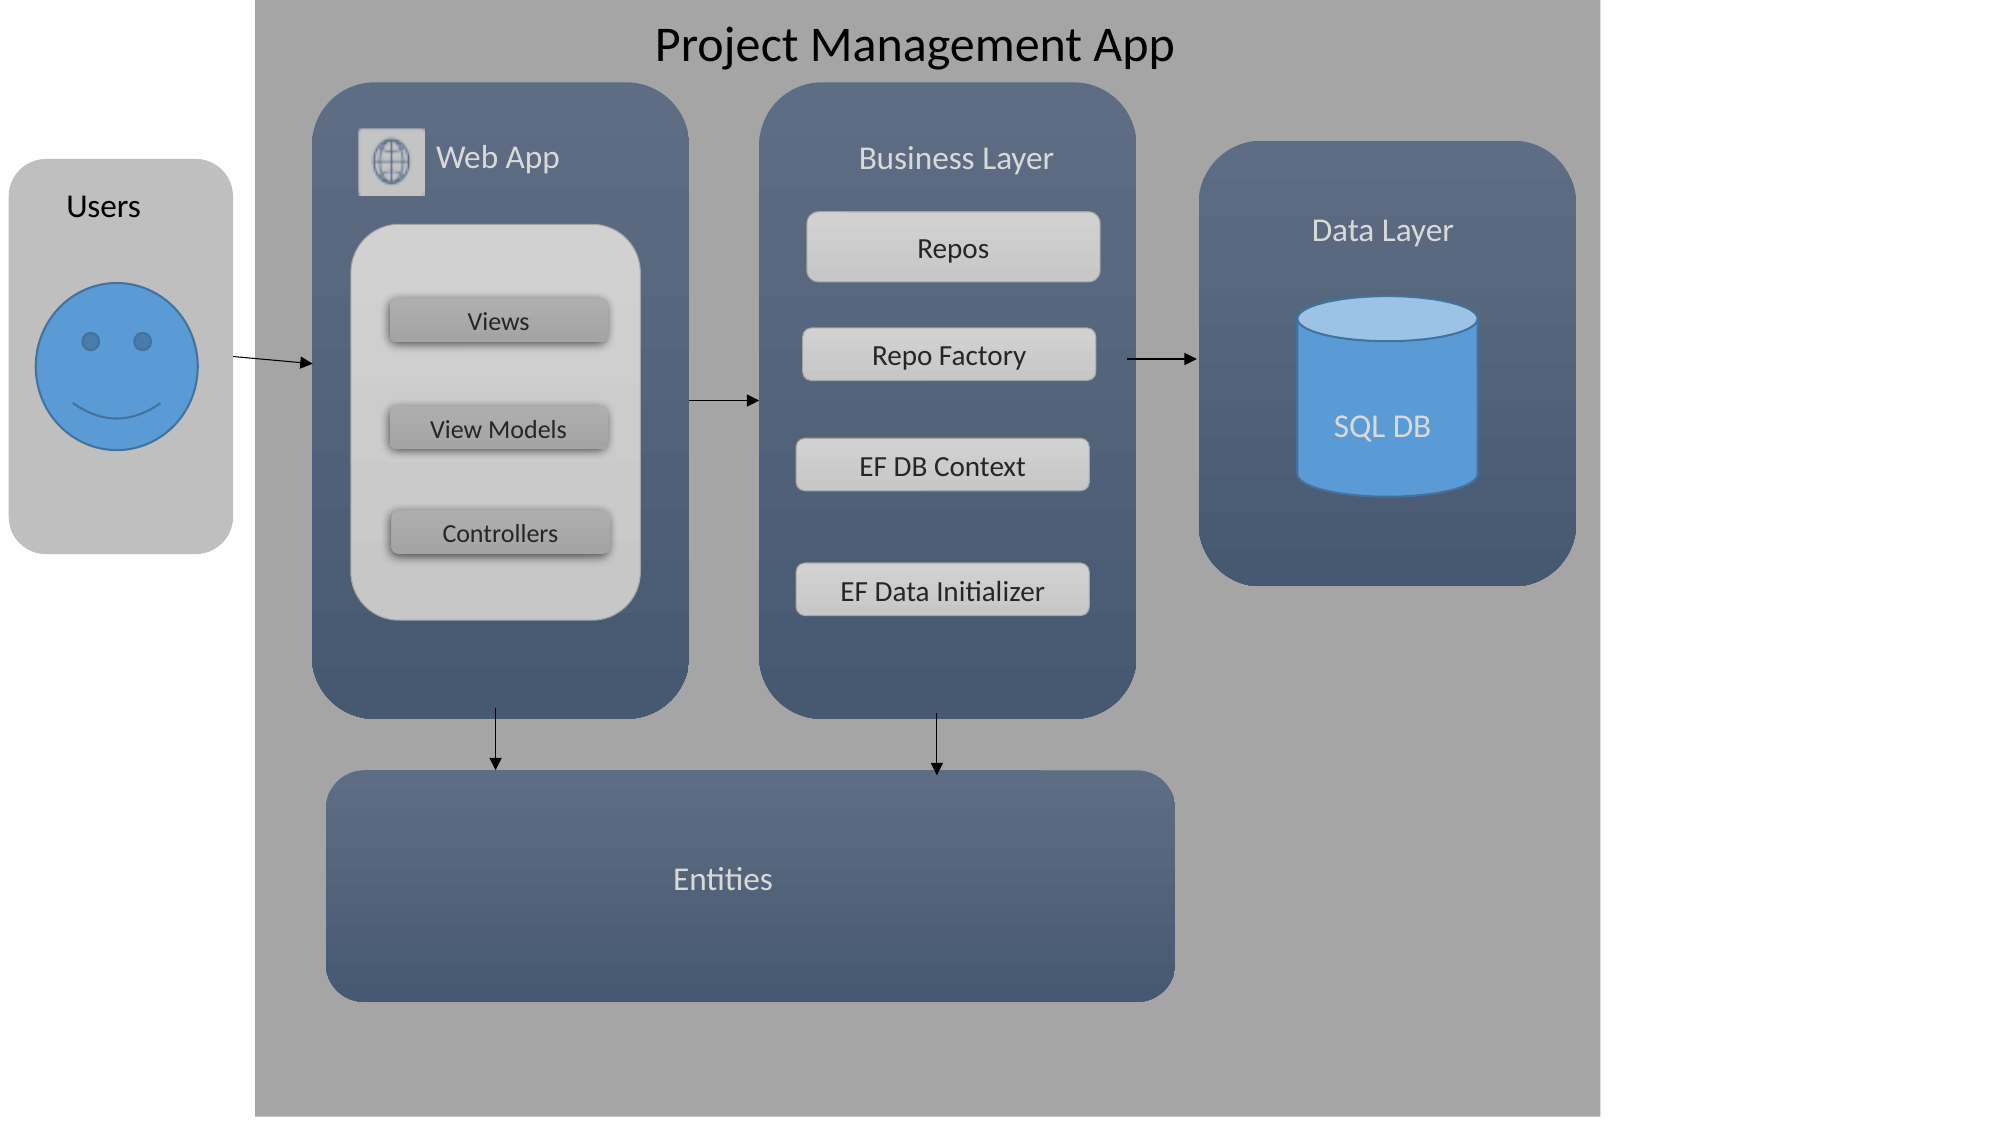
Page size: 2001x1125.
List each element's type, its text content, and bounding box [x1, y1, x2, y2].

text_box EF Data Initializer [795, 562, 1090, 617]
text_box Users [51, 176, 160, 232]
text_box [759, 82, 1137, 719]
text_box Views [389, 297, 609, 342]
text_box Data Layer [1297, 200, 1474, 256]
text_box [34, 281, 199, 452]
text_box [233, 356, 313, 364]
text_box [255, 0, 1601, 1117]
text_box [311, 82, 690, 719]
text_box Repo Factory [802, 327, 1097, 382]
text_box SQL DB [1319, 397, 1451, 452]
text_box Web App [424, 127, 589, 183]
text_box Repos [806, 211, 1101, 283]
text_box [350, 223, 641, 621]
text_box EF DB Context [795, 437, 1090, 492]
picture [357, 127, 424, 196]
text_box View Models [389, 406, 609, 450]
text_box Business Layer [844, 128, 1082, 184]
text_box Controllers [391, 510, 610, 554]
text_box [1296, 295, 1479, 498]
text_box Project Management App [640, 4, 1209, 79]
text_box [1198, 140, 1577, 587]
text_box [325, 770, 1176, 1002]
text_box Entities [658, 849, 791, 905]
text_box [8, 158, 234, 555]
